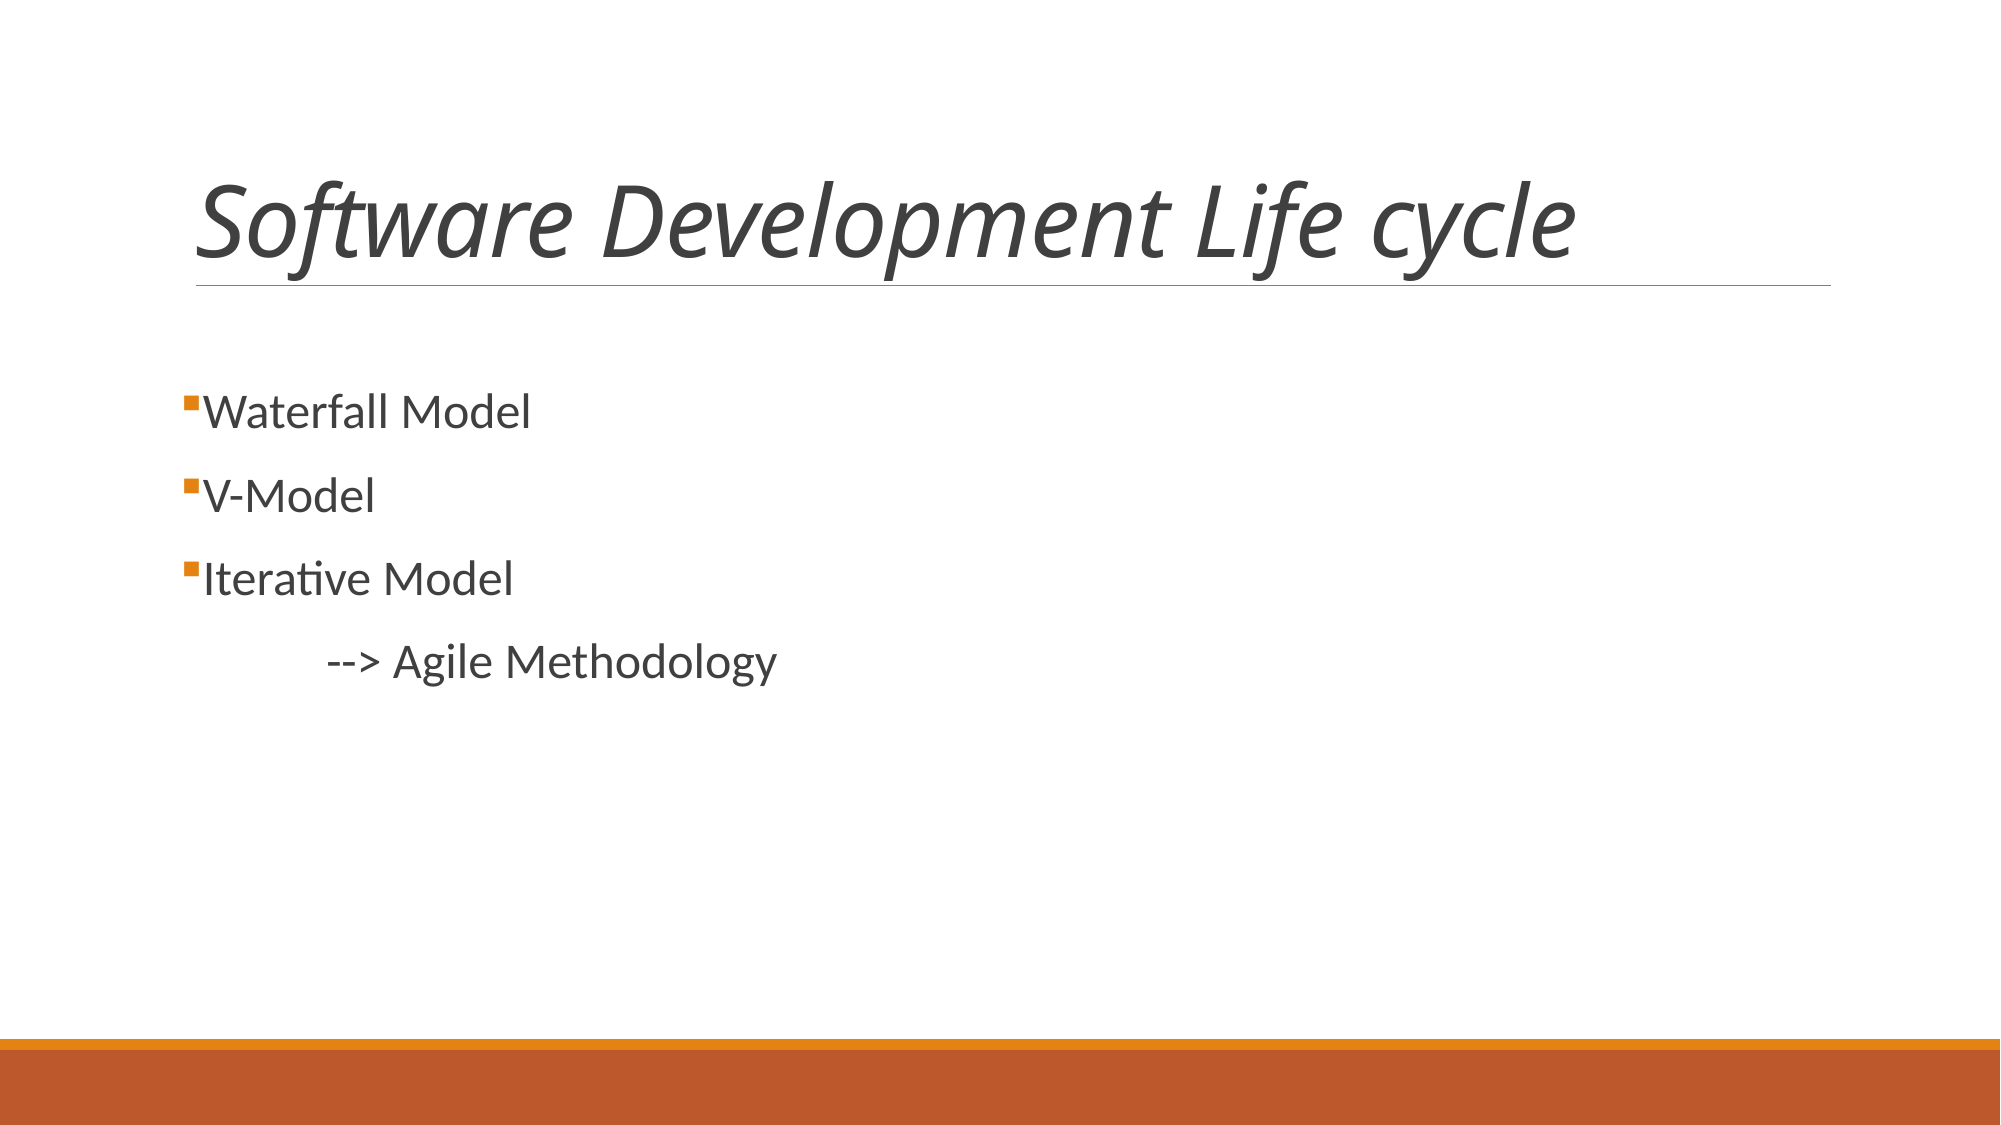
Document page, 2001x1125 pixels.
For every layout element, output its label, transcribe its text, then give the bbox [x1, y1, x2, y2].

list Waterfall Model V-Model Iterative Model --> Agile Methodology [180, 378, 1830, 954]
title Software Development Life cycle [180, 47, 1830, 285]
